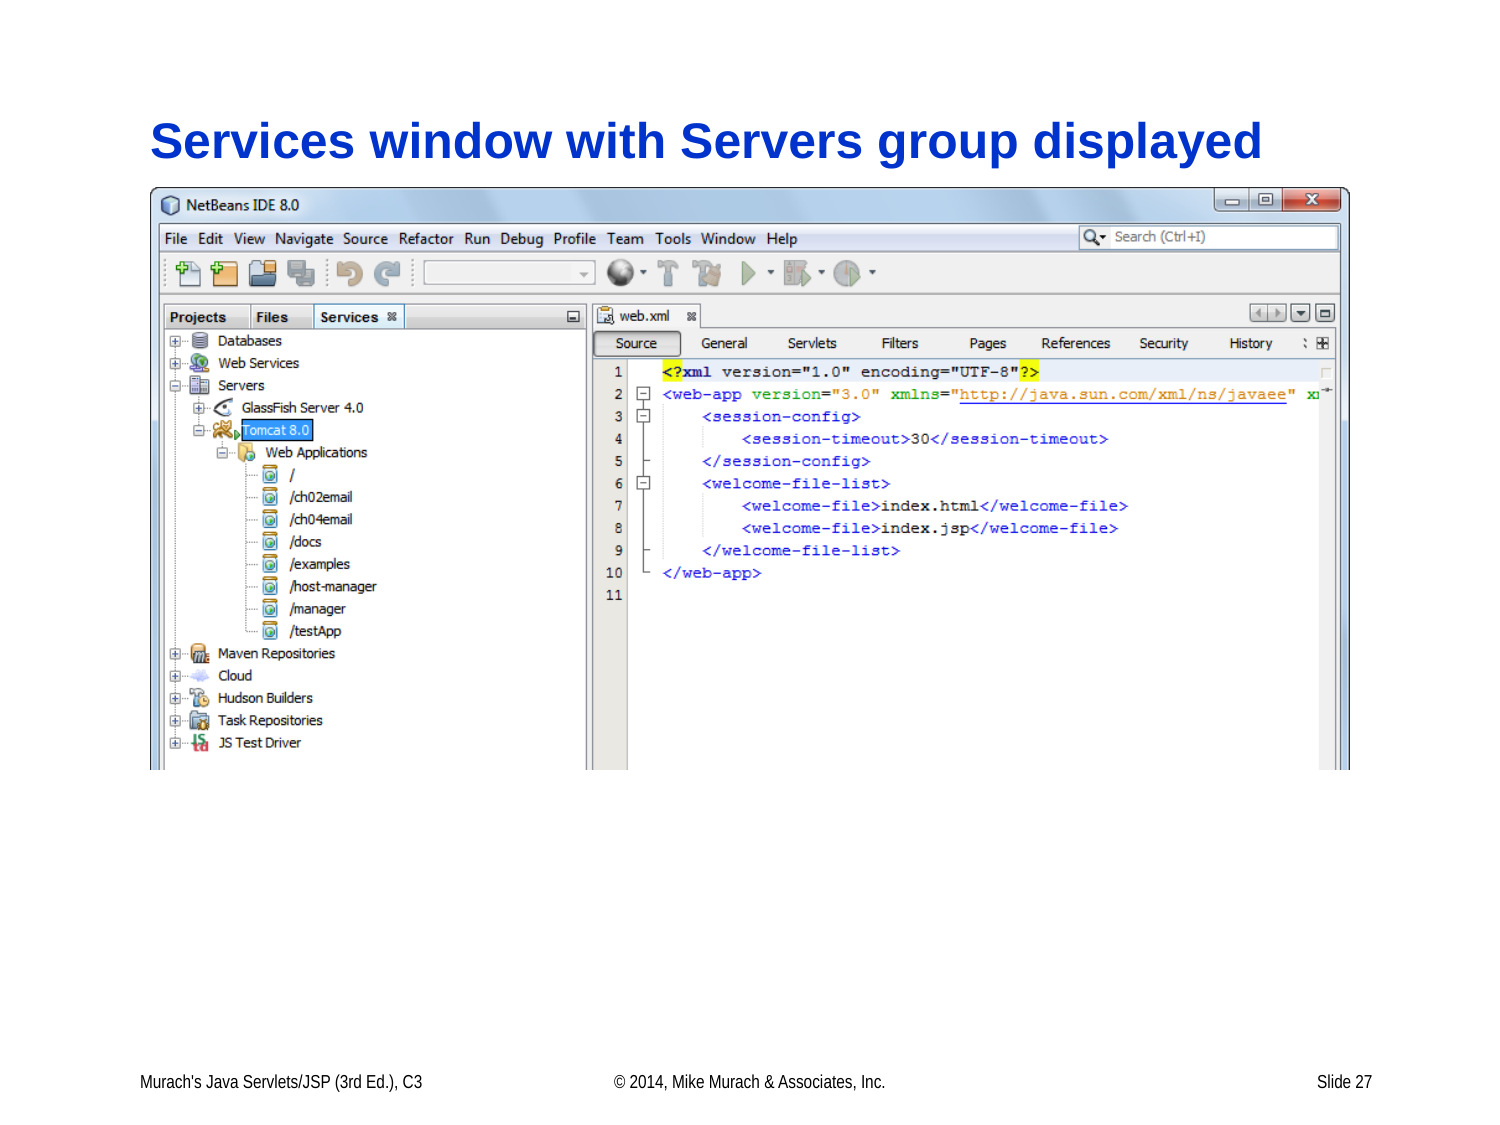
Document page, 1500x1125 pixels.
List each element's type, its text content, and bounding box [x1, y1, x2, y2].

slide_number Murach's Java Servlets/JSP (3rd Ed.), C3 [125, 1025, 450, 1100]
picture [149, 187, 1351, 770]
slide_number Slide 27 [1074, 1025, 1388, 1100]
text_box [149, 112, 1348, 183]
footer © 2014, Mike Murach & Associates, Inc. [474, 1025, 1025, 1100]
